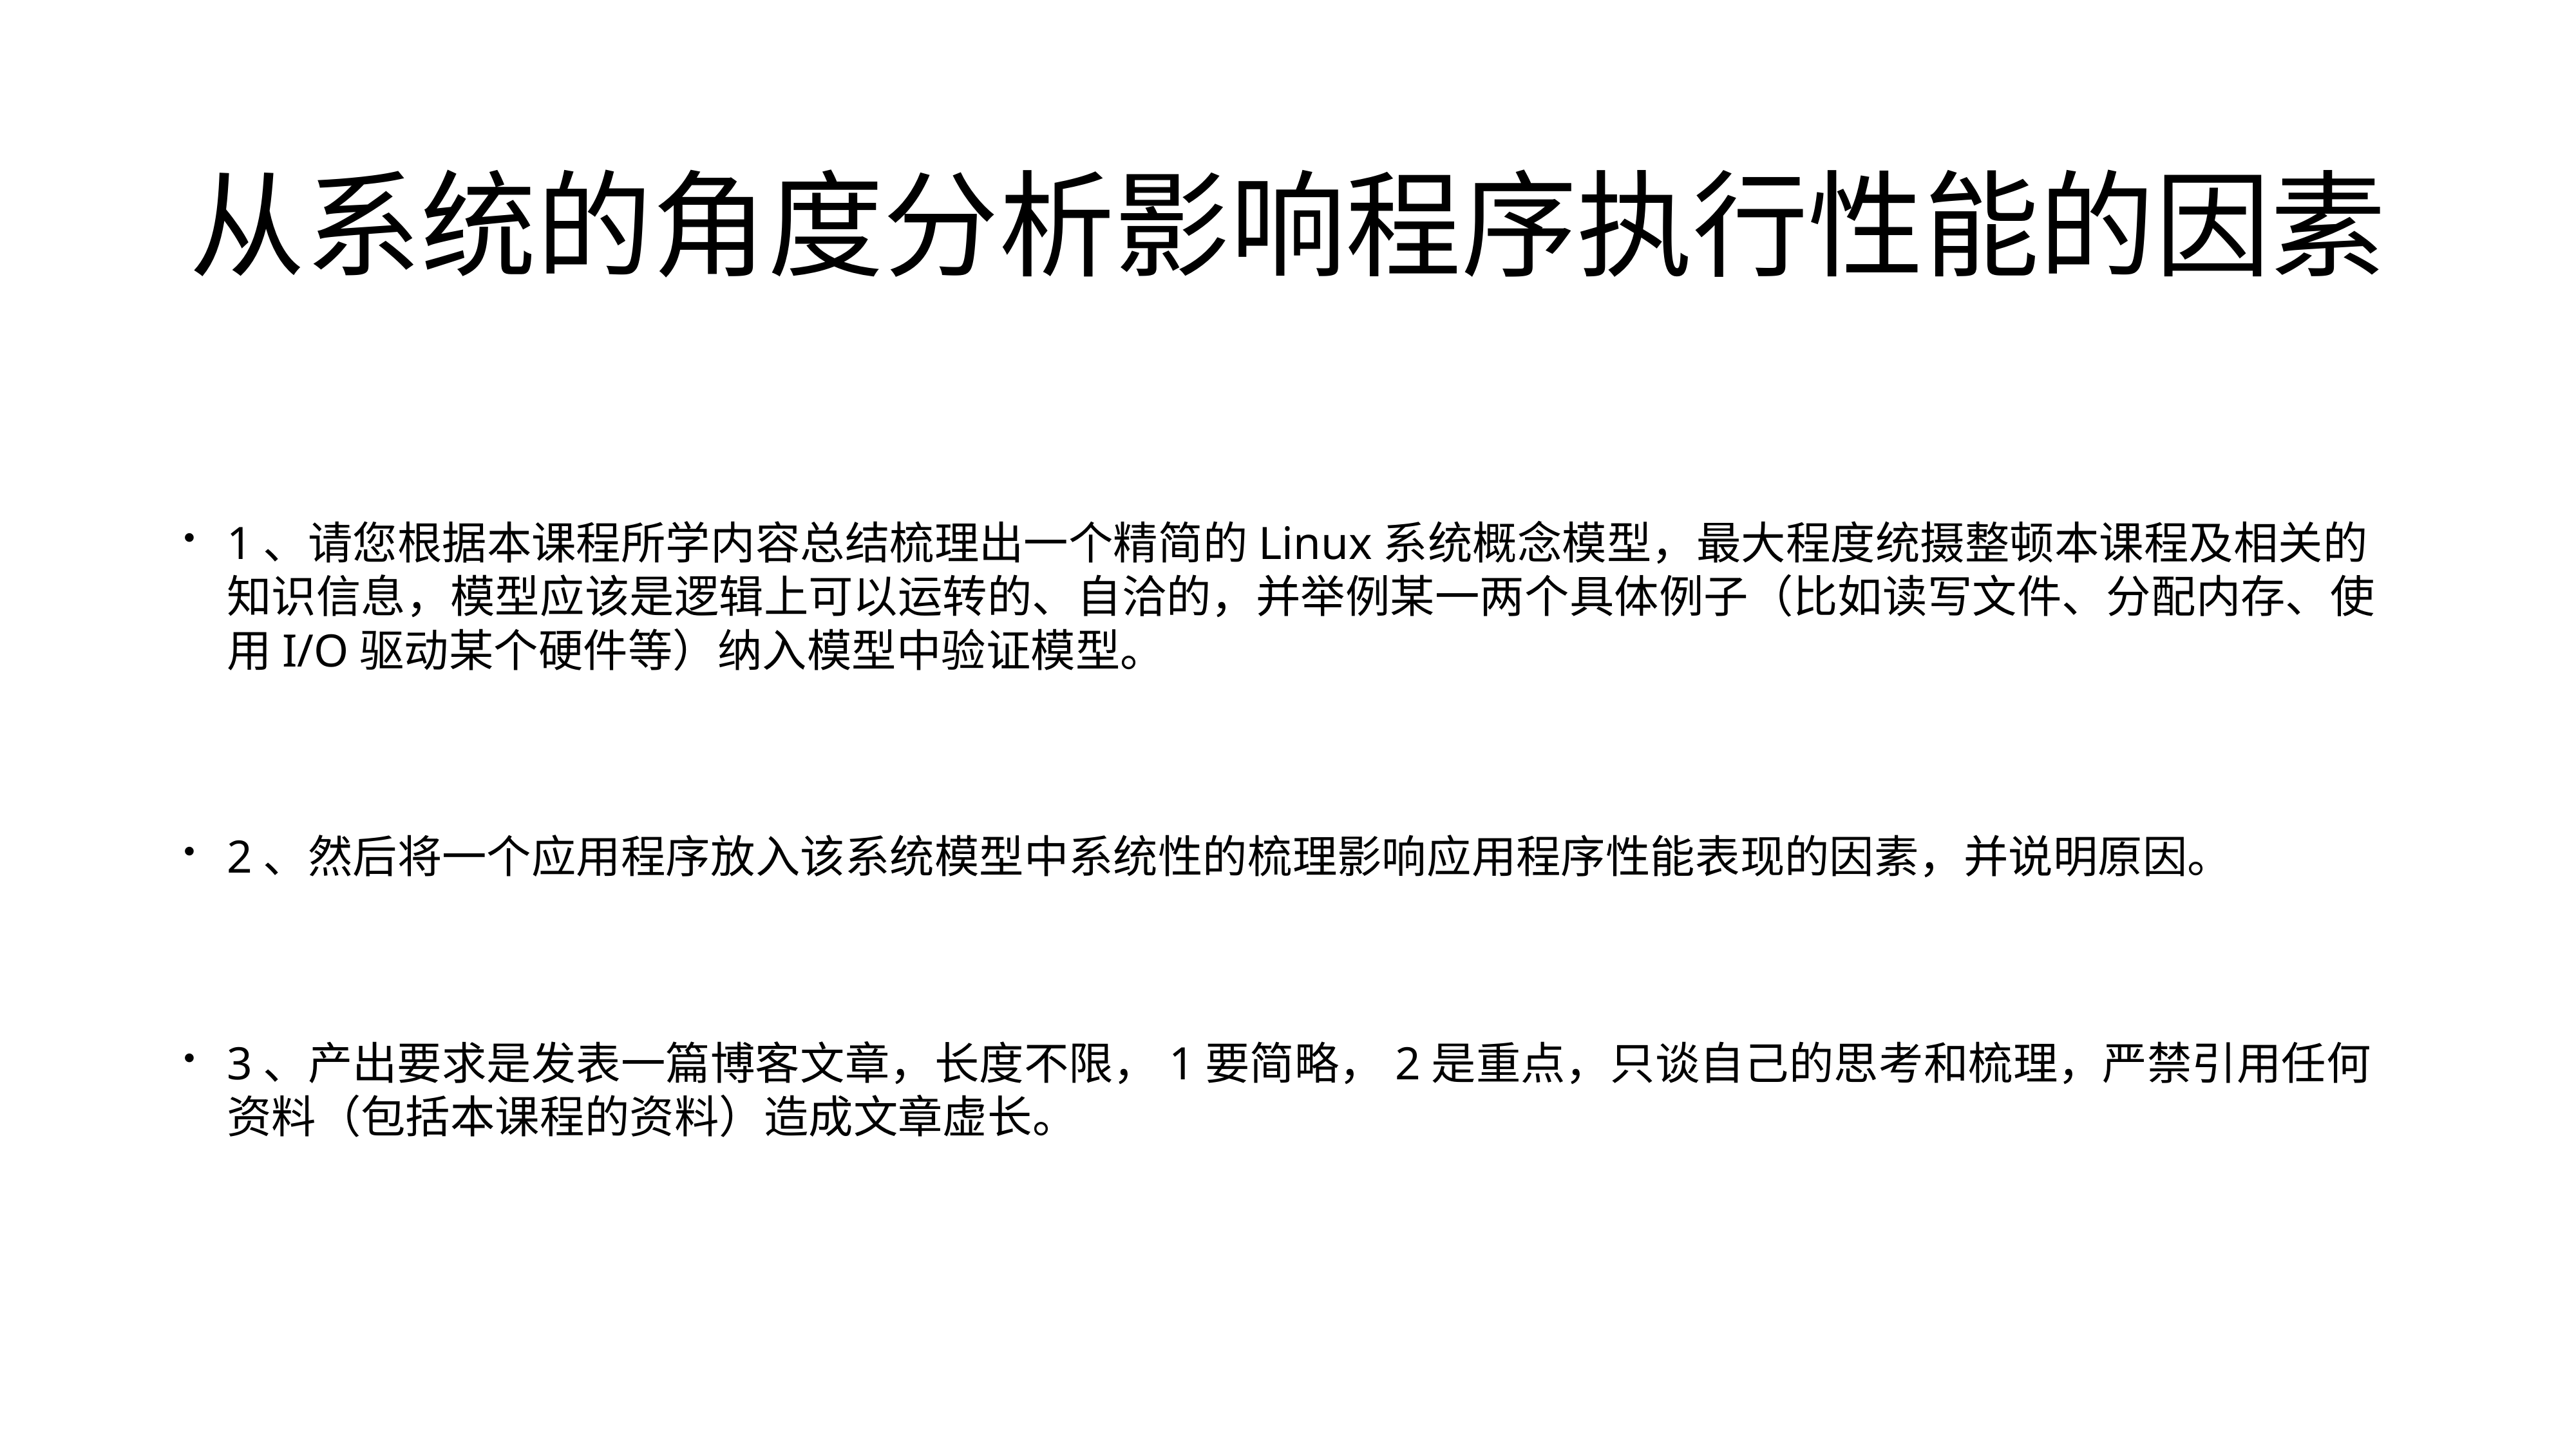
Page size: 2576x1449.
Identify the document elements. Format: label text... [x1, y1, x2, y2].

title 从系统的角度分析影响程序执行性能的因素 [178, 100, 2398, 341]
list 1、请您根据本课程所学内容总结梳理出一个精简的Linux系统概念模型，最大程度统摄整顿本课程及相关的知识信息，模型应该是逻辑上可以运转的、自洽的，并举例某一两个具体例子（比如读写文件、分配内存、使用I/O驱动某个硬件等）纳入模型中验证模型。 2、然后将一个应用程序放入该系统模型中系统性的梳理影响应用程序性能表现的因素，并说明原因。 3、产出要求是发表一篇博客文章，长度不限，1要简略，2是重点，只谈自己的思考和梳理，严禁引用任何资料（包括本课程的资料）造成文章虚长。 [178, 341, 2398, 1316]
